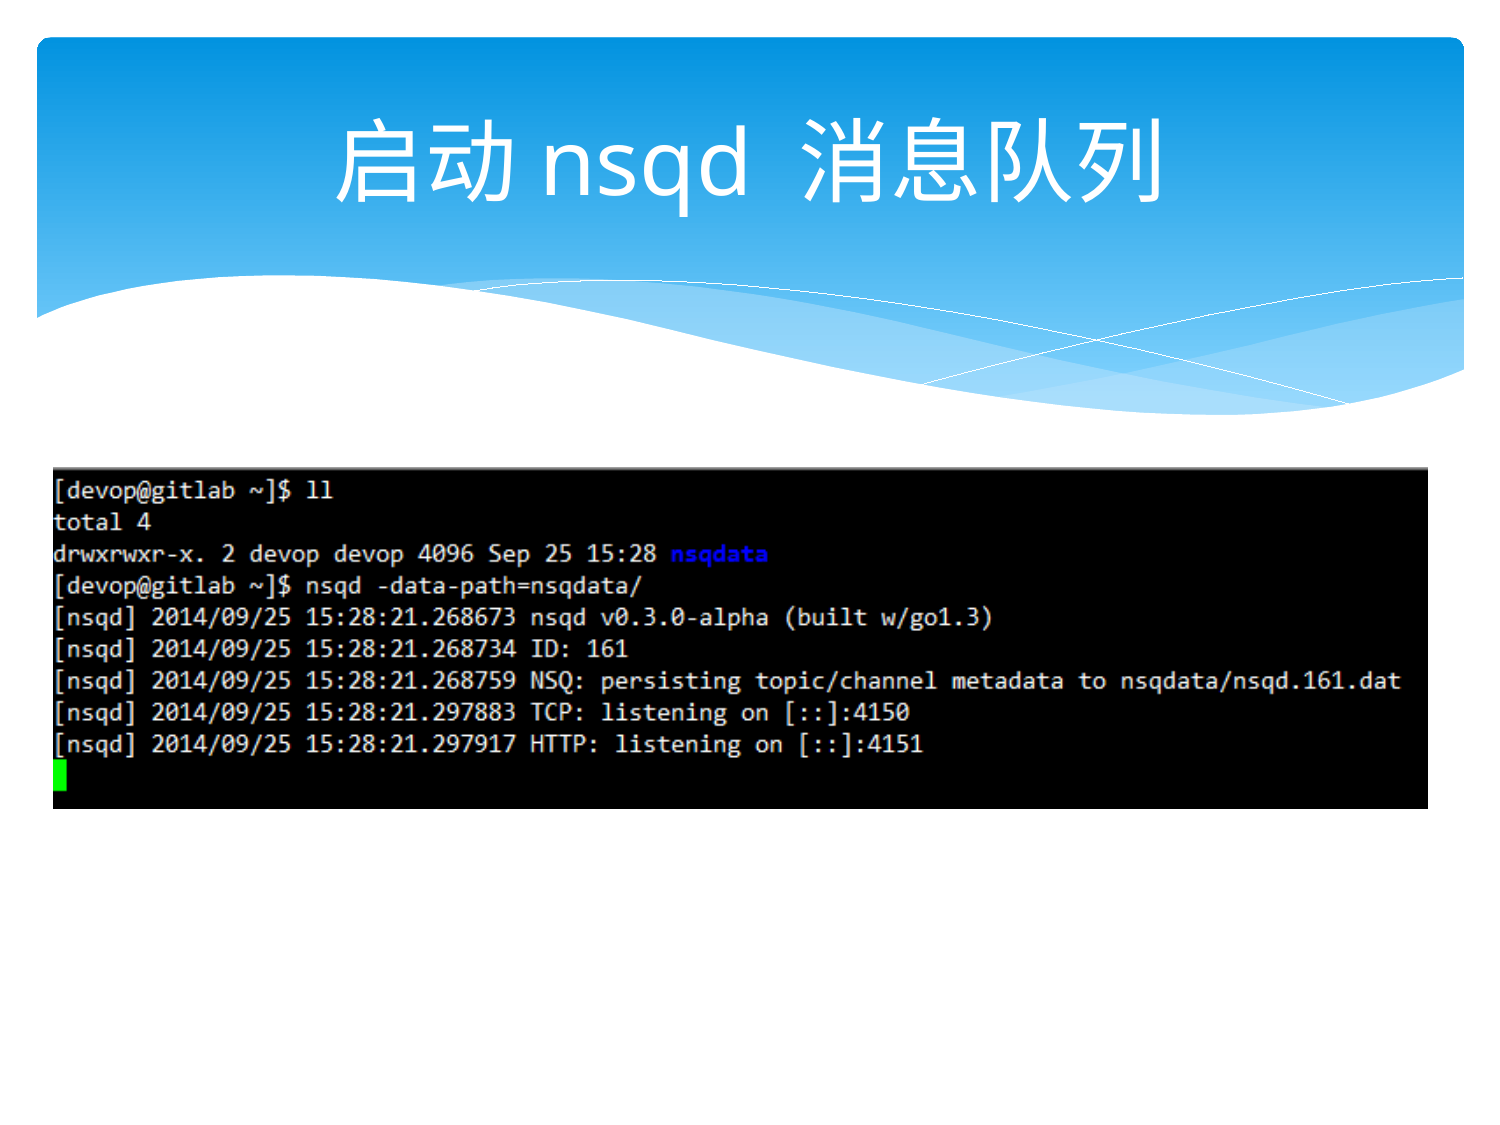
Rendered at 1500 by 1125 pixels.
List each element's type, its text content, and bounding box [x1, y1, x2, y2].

title 启动nsqd 消息队列 [75, 55, 1425, 261]
picture [52, 467, 1428, 809]
